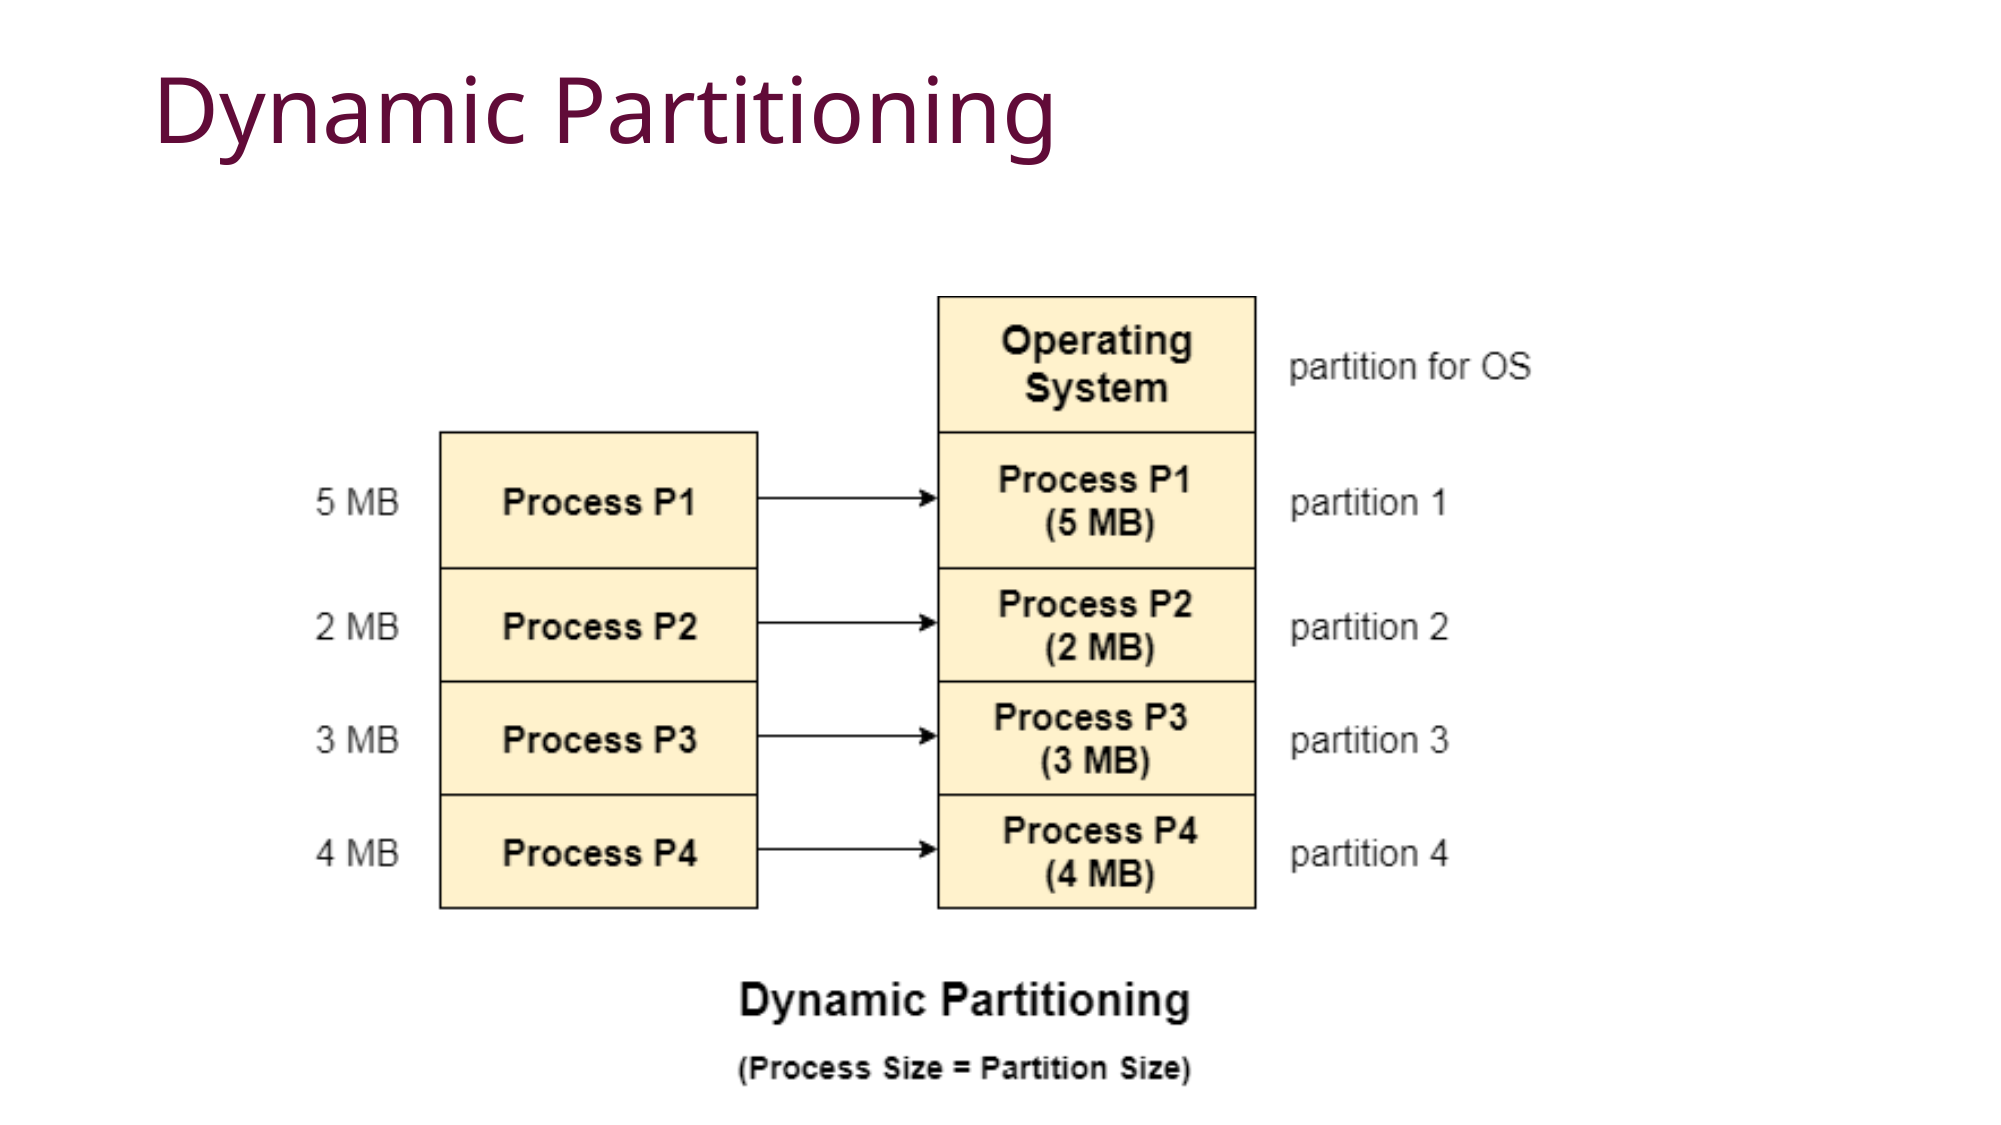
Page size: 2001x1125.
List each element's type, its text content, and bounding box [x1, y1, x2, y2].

picture [304, 296, 1547, 1091]
title Dynamic Partitioning [137, 59, 1863, 278]
